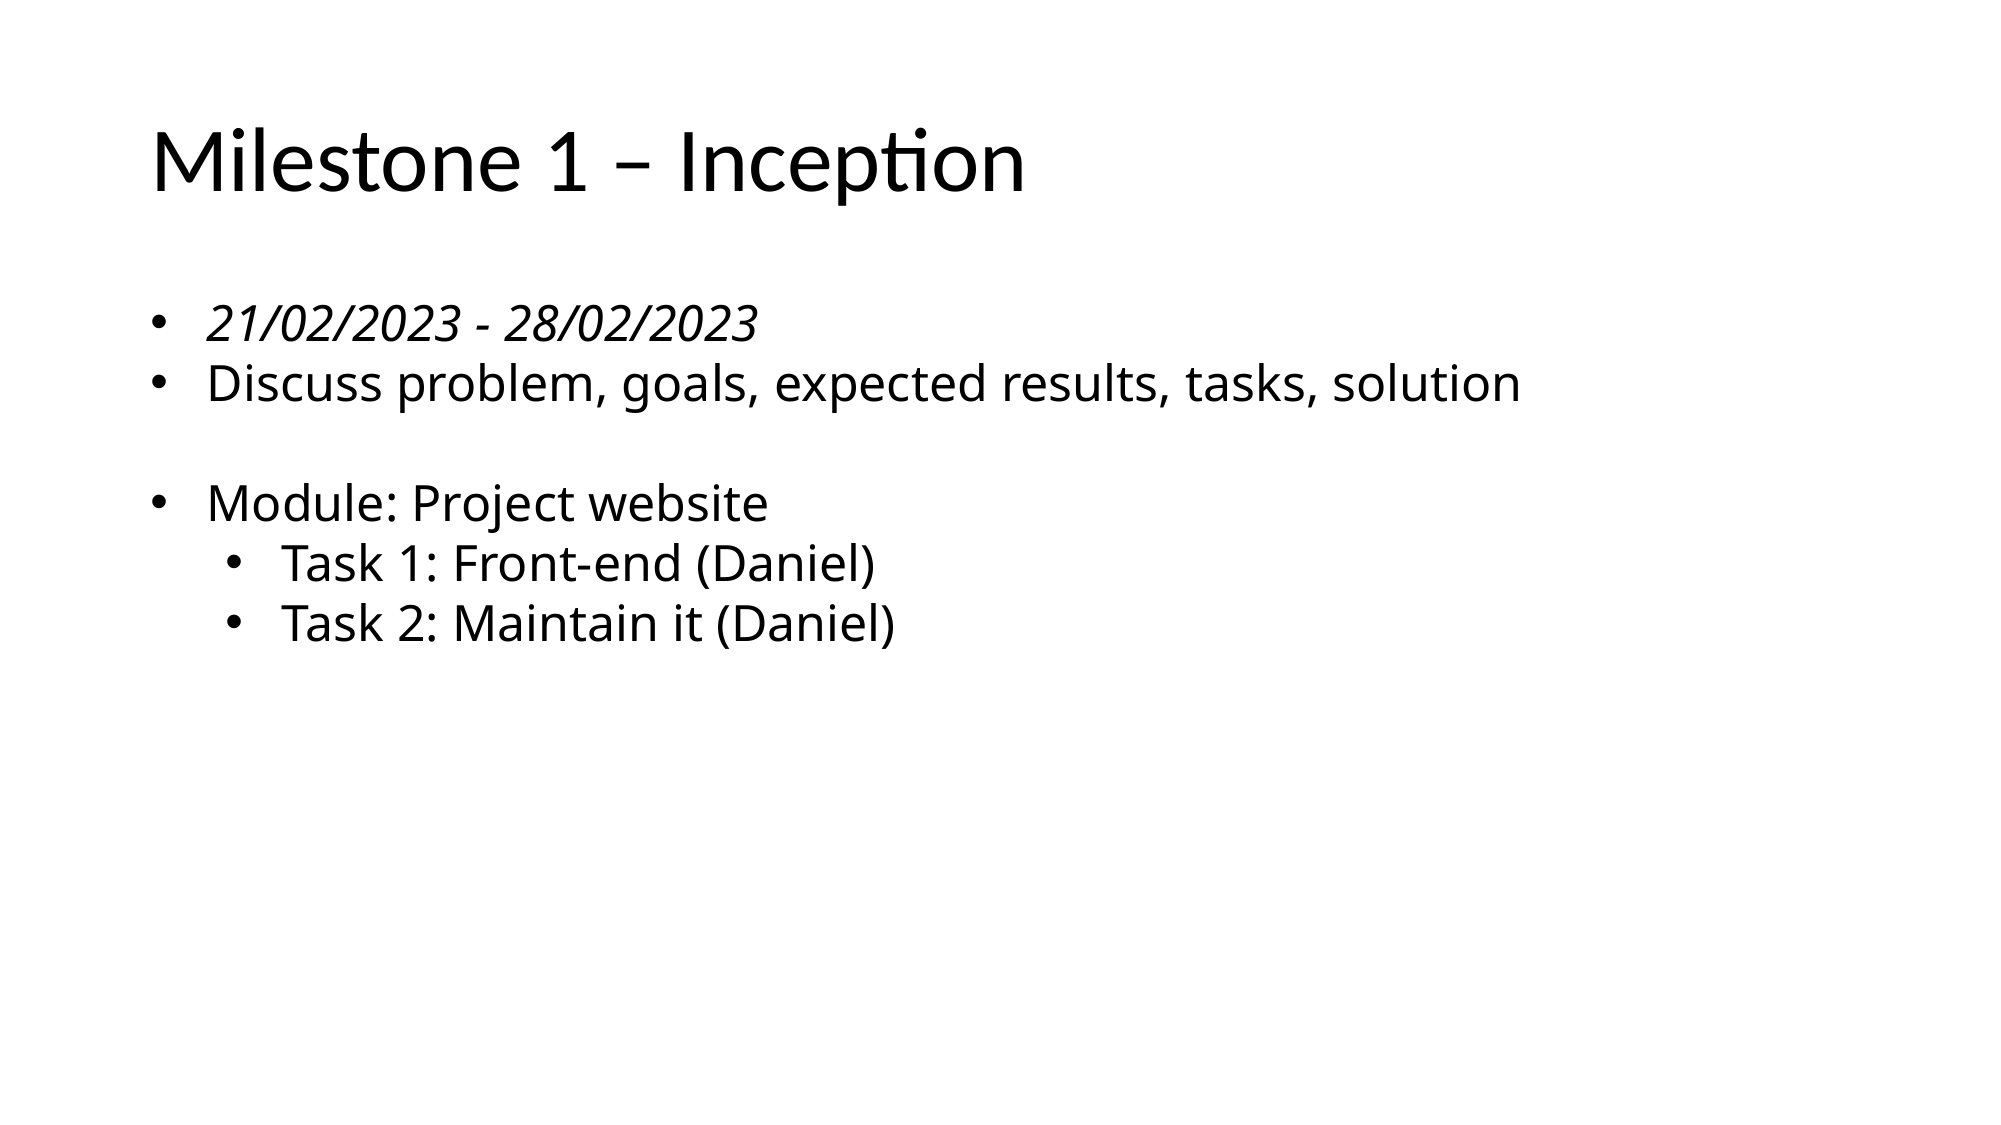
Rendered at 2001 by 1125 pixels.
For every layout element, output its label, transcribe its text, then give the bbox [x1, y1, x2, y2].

list 21/02/2023 - 28/02/2023 Discuss problem, goals, expected results, tasks, solution Module: Project website Task 1: Front-end (Daniel) Task 2: Maintain it (Daniel) [150, 290, 1850, 700]
title Milestone 1 – Inception [150, 100, 1850, 215]
